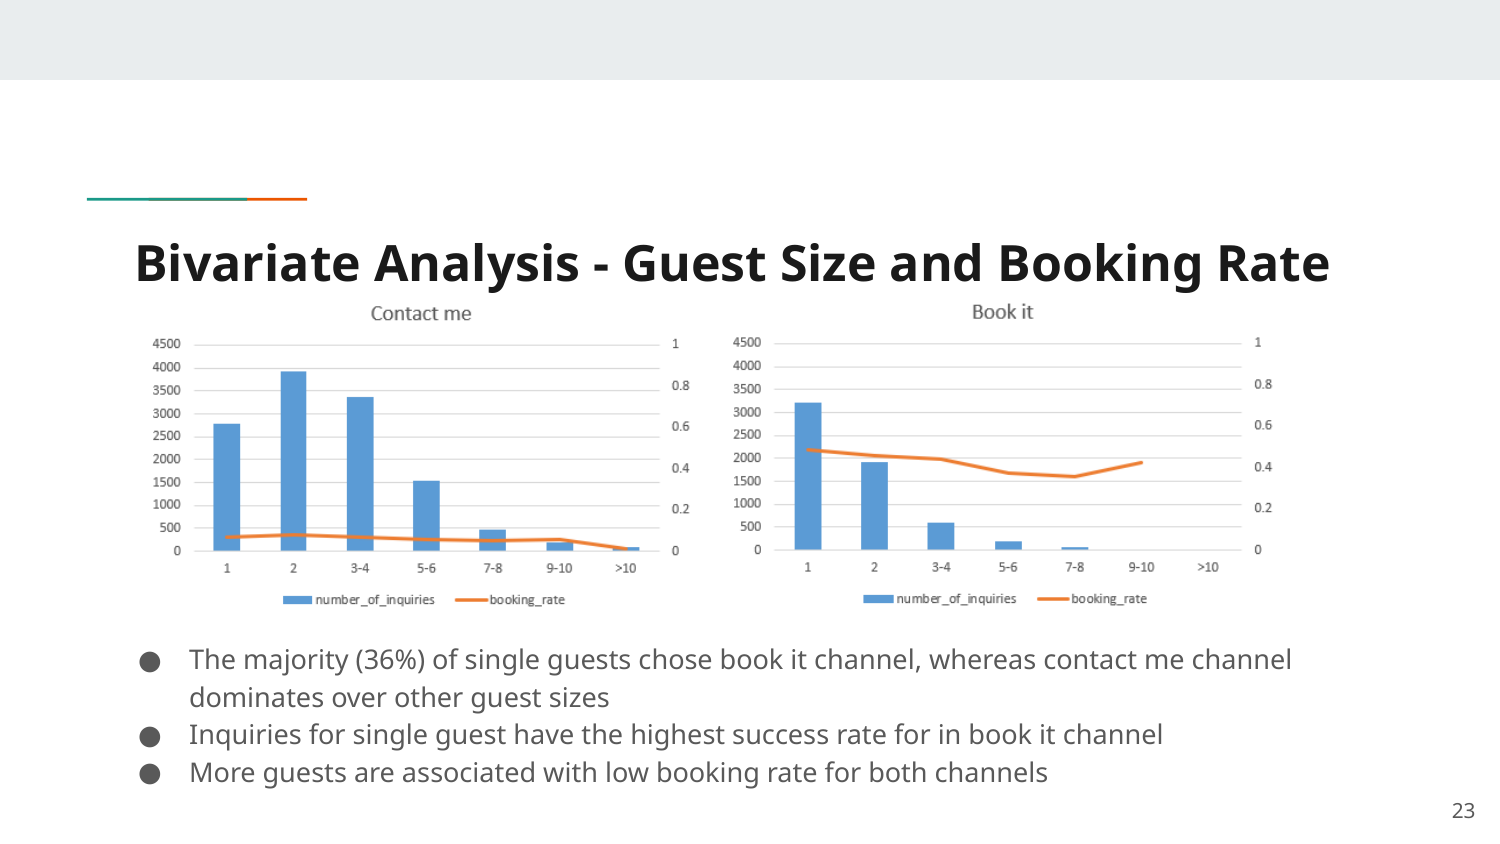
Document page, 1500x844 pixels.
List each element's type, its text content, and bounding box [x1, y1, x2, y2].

picture [733, 299, 1276, 610]
title Bivariate Analysis - Guest Size and Booking Rate [119, 216, 1381, 305]
slide_number ‹#› [1400, 779, 1491, 844]
list The majority (36%) of single guests chose book it channel, whereas contact me channel dominates over other guest sizes Inquiries for single guest have the highest success rate for in book it channel More guests are associated with low booking rate for both channels [99, 623, 1448, 743]
picture [151, 303, 694, 610]
